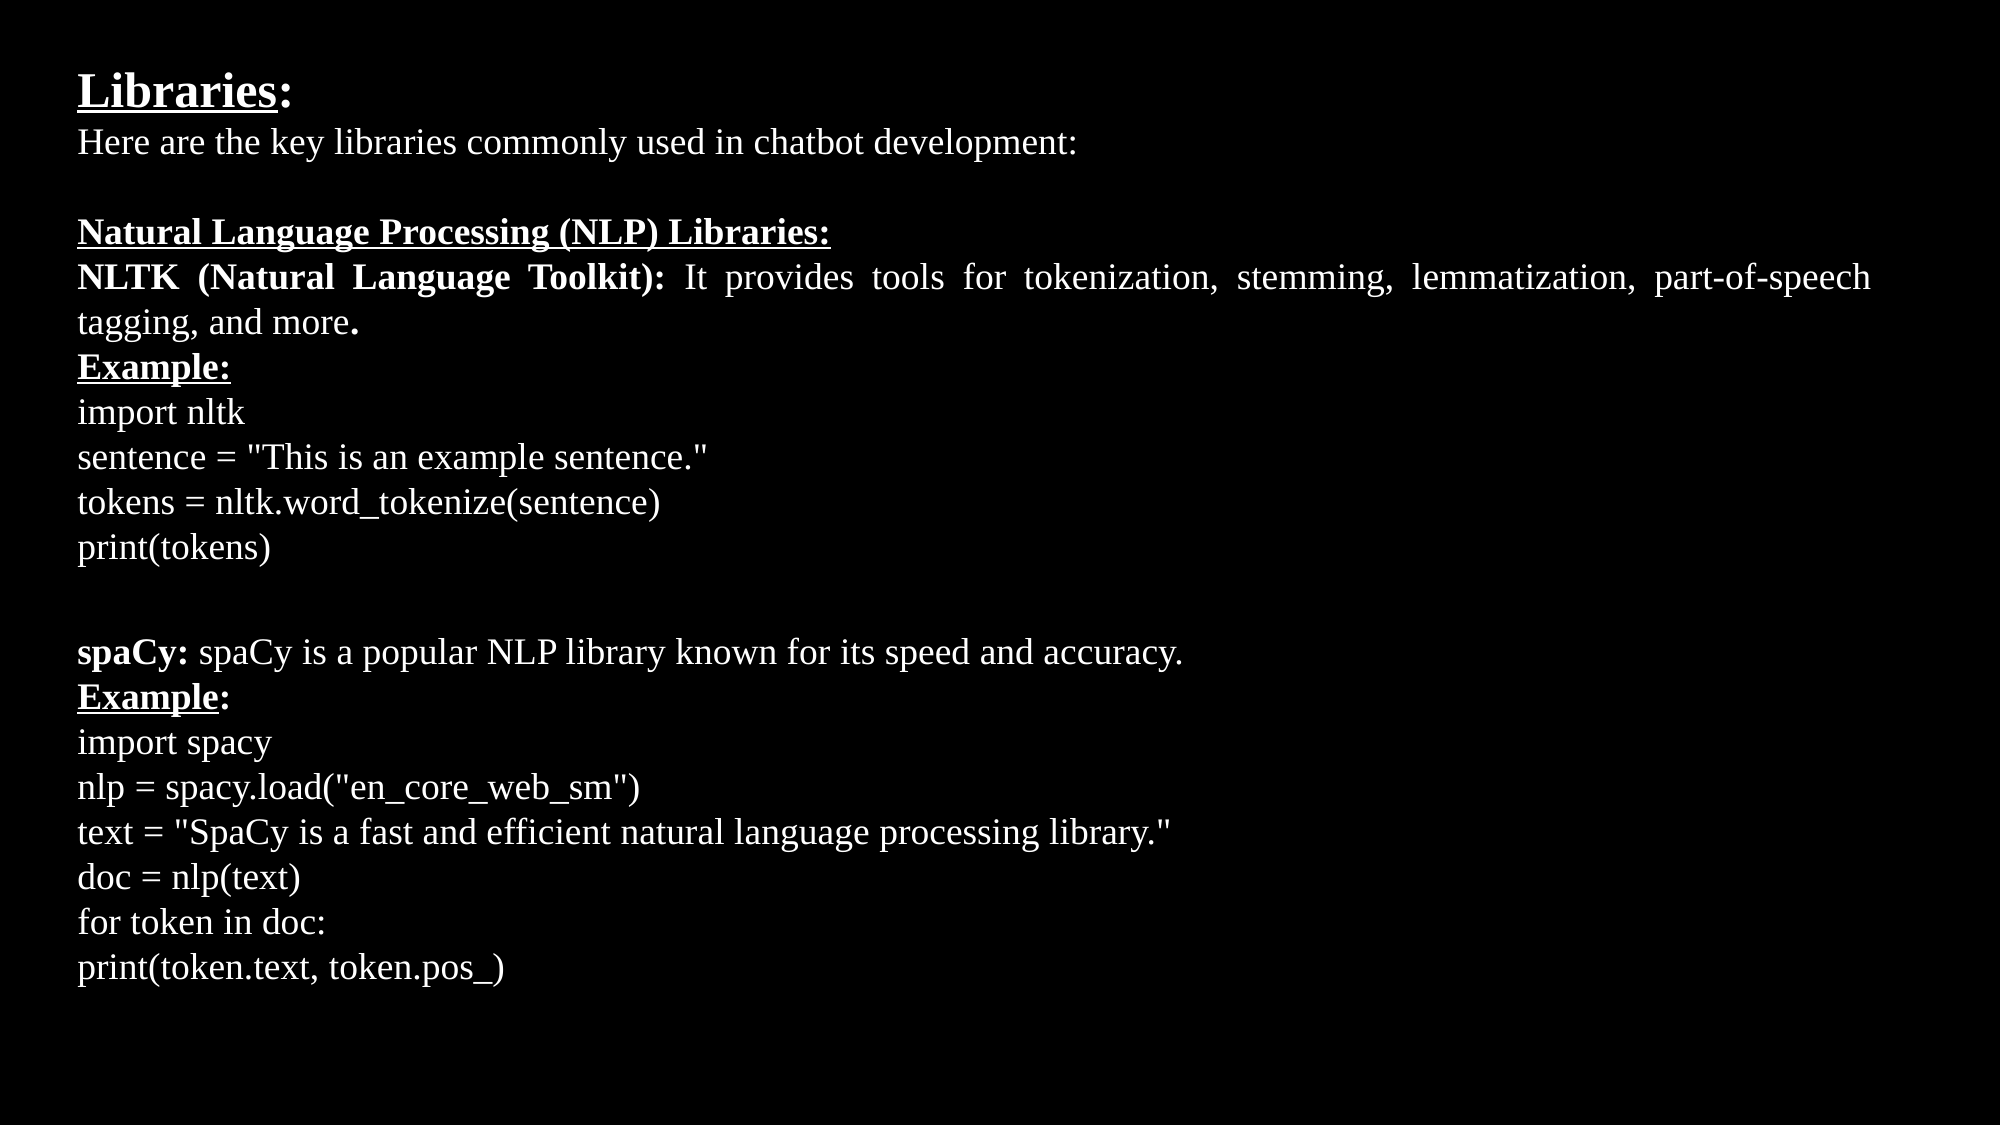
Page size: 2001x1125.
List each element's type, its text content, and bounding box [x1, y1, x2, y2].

text_box Libraries: Here are the key libraries commonly used in chatbot development: Natural Language Processing (NLP) Libraries: NLTK (Natural Language Toolkit): It provides tools for tokenization, stemming, lemmatization, part-of-speech tagging, and more. Example: import nltk sentence = "This is an example sentence." tokens = nltk.word_tokenize(sentence) print(tokens) spaCy: spaCy is a popular NLP library known for its speed and accuracy. Example: import spacy nlp = spacy.load("en_core_web_sm") text = "SpaCy is a fast and efficient natural language processing library." doc = nlp(text) for token in doc: print(token.text, token.pos_) [62, 49, 1888, 995]
